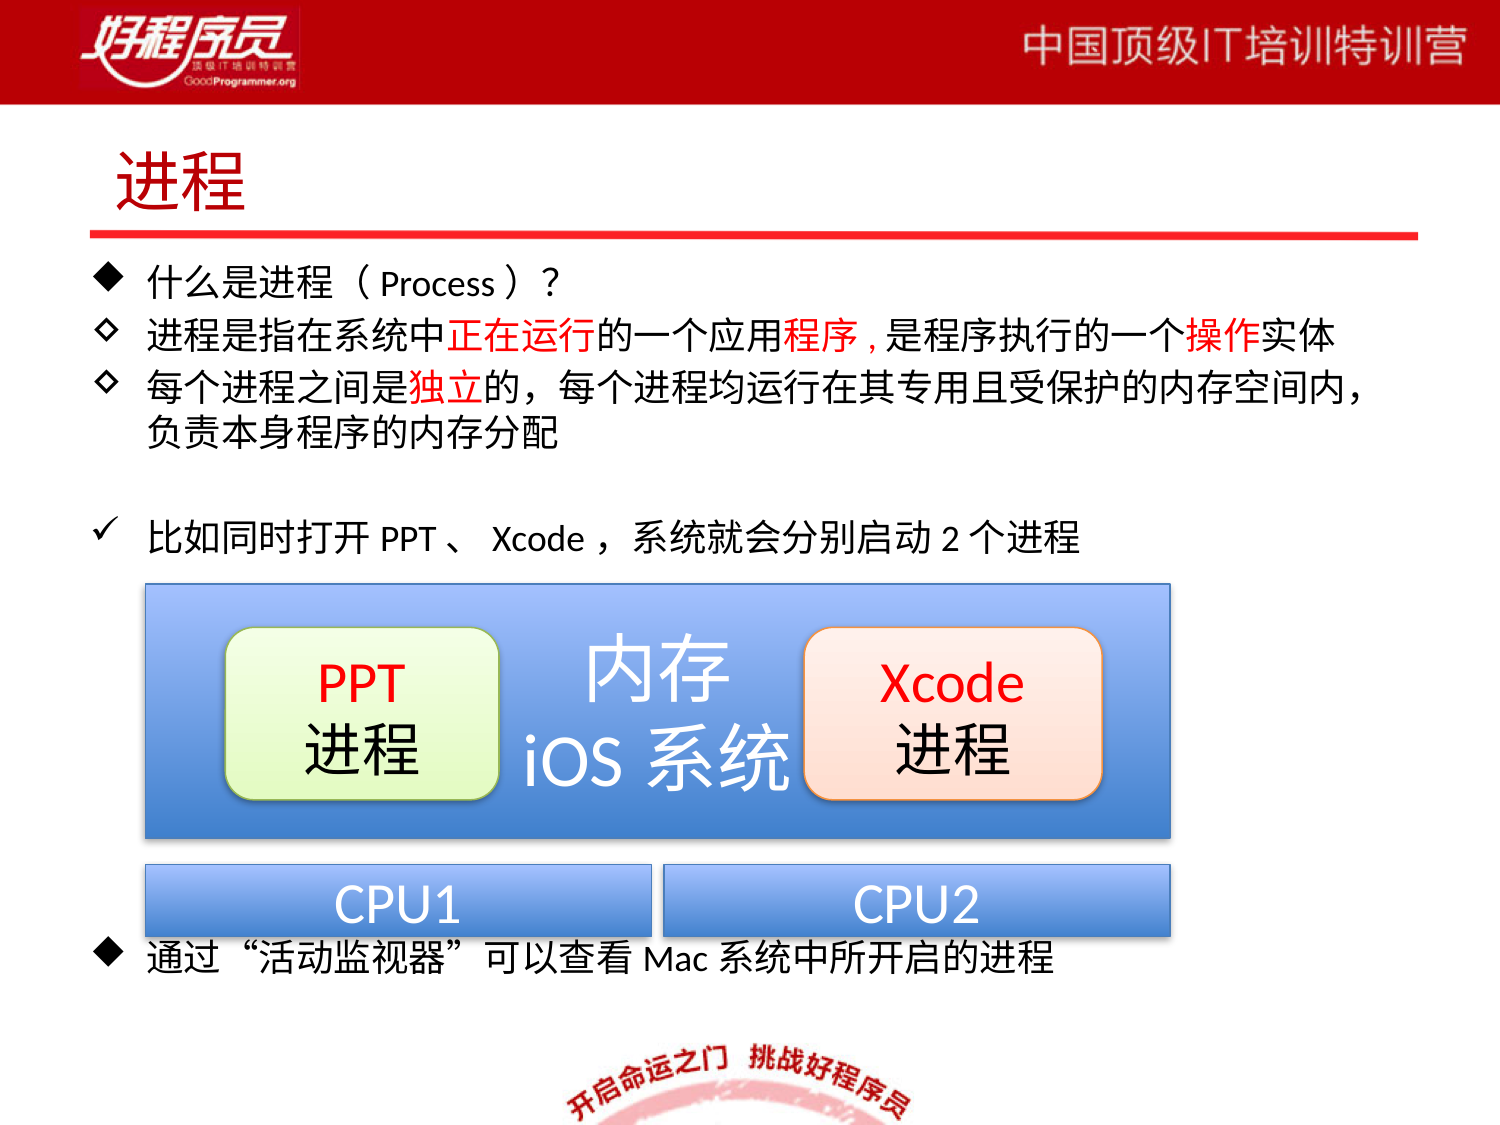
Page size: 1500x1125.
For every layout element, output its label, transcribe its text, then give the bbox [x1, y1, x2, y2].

text_box 进程 [99, 131, 263, 227]
text_box PPT 进程 [224, 626, 500, 801]
text_box CPU2 [663, 864, 1171, 937]
text_box 内存 iOS系统 [145, 583, 1171, 839]
text_box 什么是进程（Process）？ 进程是指在系统中正在运行的一个应用程序,是程序执行的一个操作实体 每个进程之间是独立的，每个进程均运行在其专用且受保护的内存空间内，负责本身程序的内存分配 比如同时打开PPT、Xcode，系统就会分别启动2个进程 通过“活动监视器”可以查看Mac系统中所开启的进程 [74, 251, 1425, 1023]
text_box CPU1 [145, 864, 652, 937]
picture [0, 0, 1500, 1125]
text_box Xcode 进程 [803, 626, 1103, 801]
